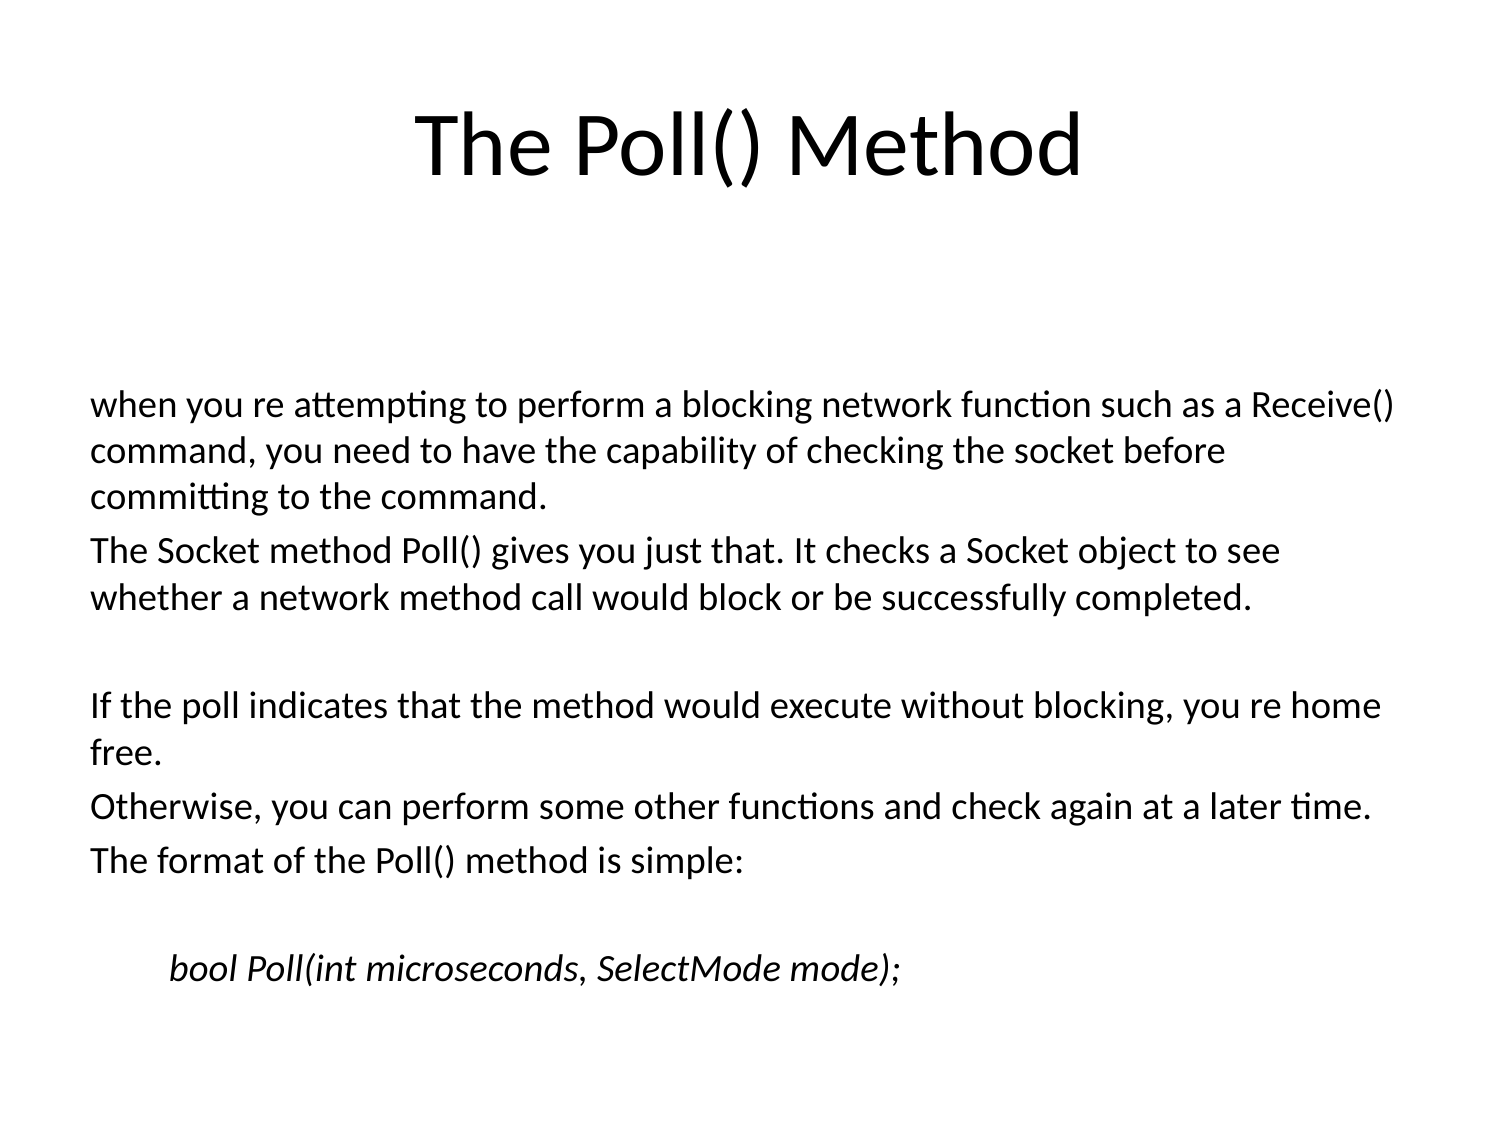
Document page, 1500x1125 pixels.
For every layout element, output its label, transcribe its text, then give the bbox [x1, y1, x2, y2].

title The Poll() Method [75, 45, 1425, 233]
list when you re attempting to perform a blocking network function such as a Receive() command, you need to have the capability of checking the socket before committing to the command. The Socket method Poll() gives you just that. It checks a Socket object to see whether a network method call would block or be successfully completed. If the poll indicates that the method would execute without blocking, you re home free. Otherwise, you can perform some other functions and check again at a later time. The format of the Poll() method is simple: bool Poll(int microseconds, SelectMode mode); [75, 262, 1425, 1005]
